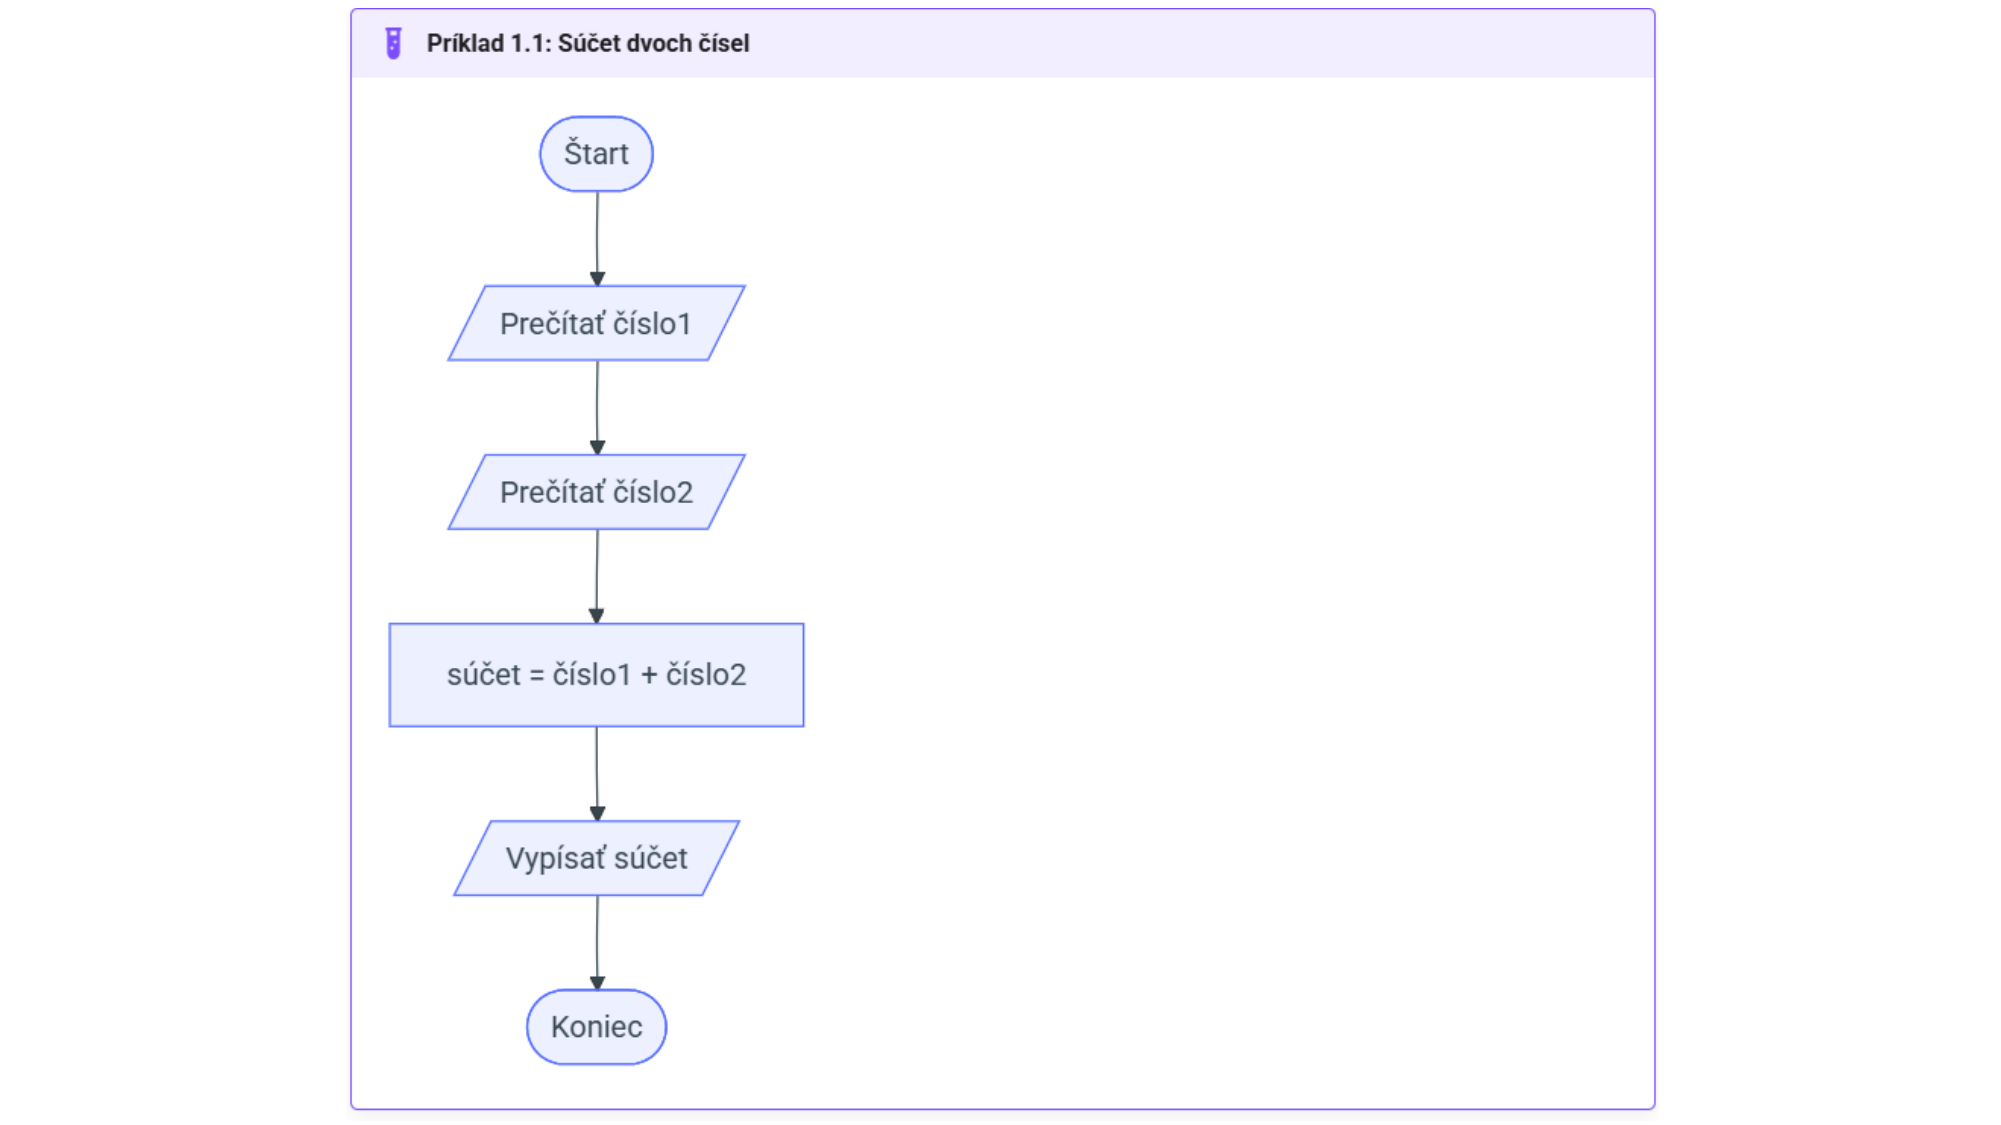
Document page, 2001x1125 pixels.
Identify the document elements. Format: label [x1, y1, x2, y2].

picture [345, 8, 1660, 1122]
